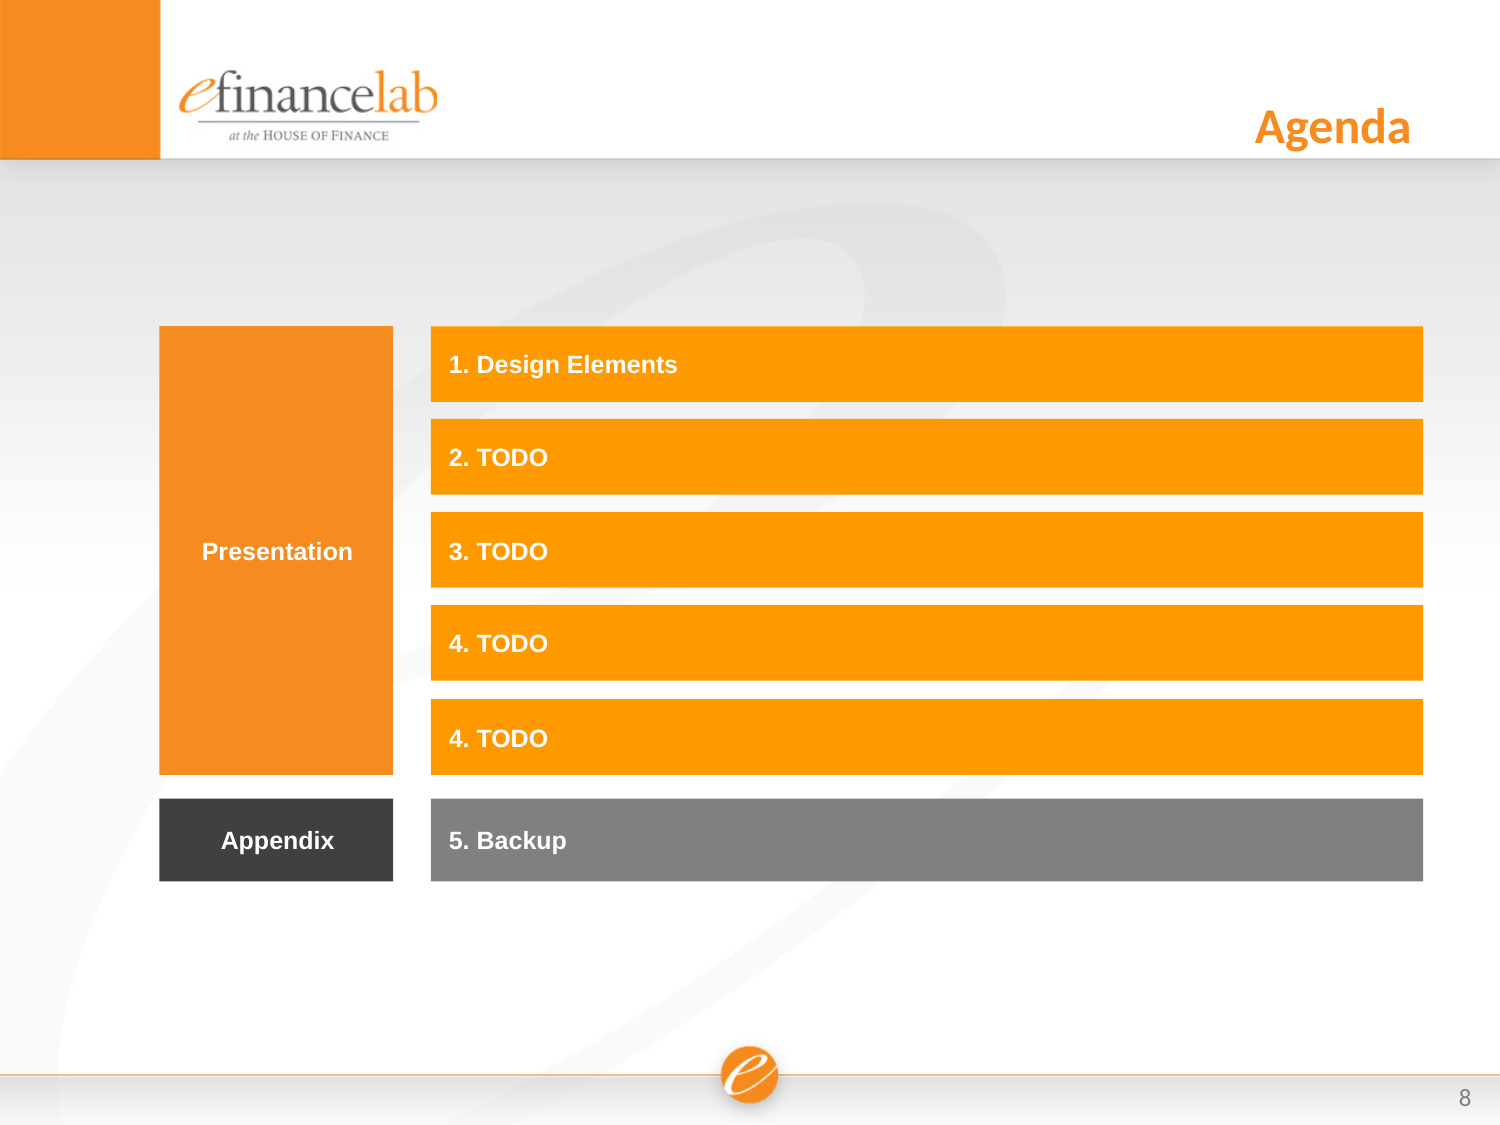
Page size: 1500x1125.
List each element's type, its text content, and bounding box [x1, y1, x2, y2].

text_box 1. Design Elements [430, 326, 1424, 402]
title Agenda [501, 0, 1428, 162]
slide_number 8 [1136, 1073, 1487, 1125]
text_box 2. TODO [430, 418, 1424, 495]
text_box 5. Backup [430, 798, 1424, 882]
text_box 4. TODO [430, 699, 1424, 775]
text_box 4. TODO [430, 604, 1424, 681]
text_box 3. TODO [430, 512, 1424, 588]
text_box Appendix [159, 798, 394, 882]
picture [0, 0, 1500, 1125]
text_box Presentation [159, 326, 394, 775]
